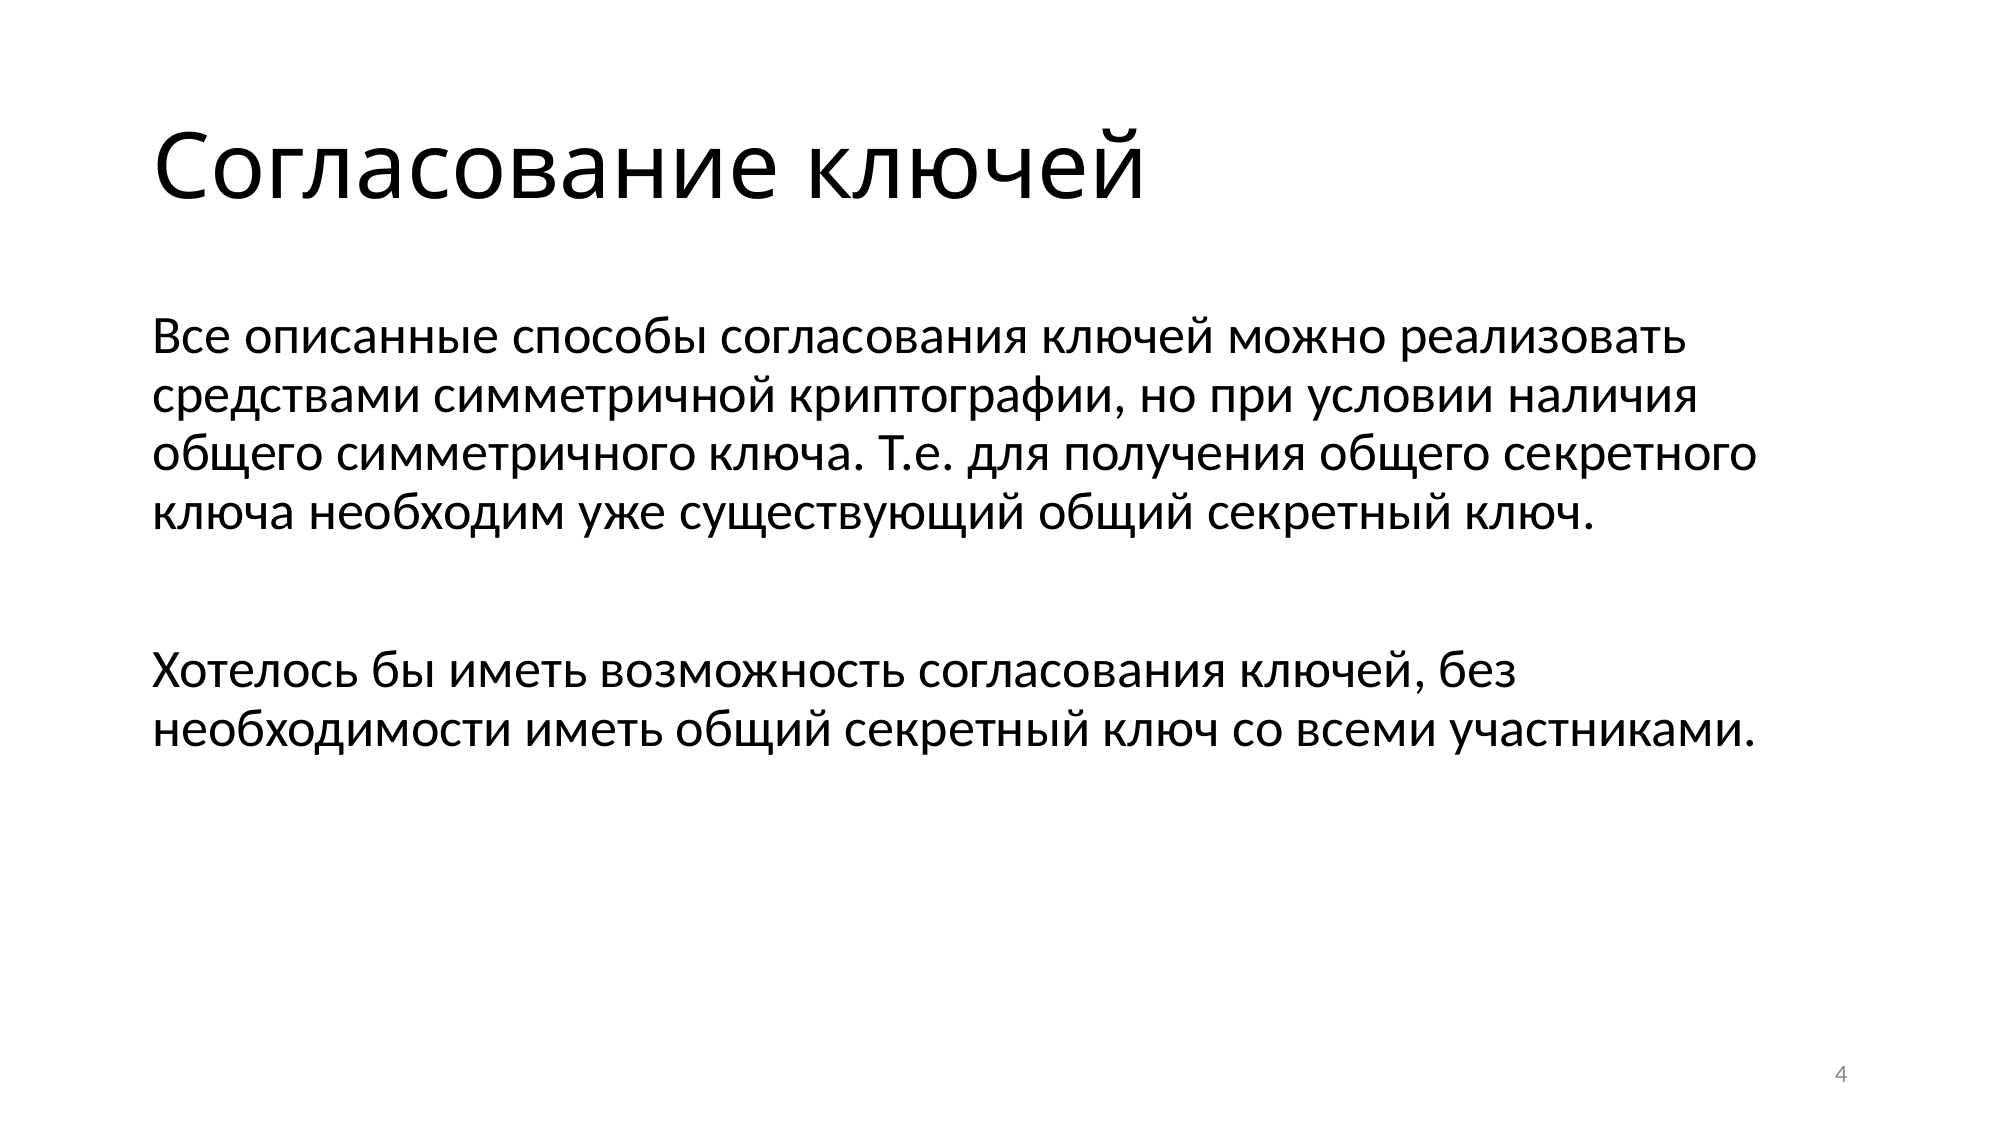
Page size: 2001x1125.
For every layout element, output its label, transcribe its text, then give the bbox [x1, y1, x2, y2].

slide_number 4 [1412, 1042, 1863, 1103]
title Согласование ключей [137, 59, 1863, 278]
list Все описанные способы согласования ключей можно реализовать средствами симметричной криптографии, но при условии наличия общего симметричного ключа. Т.е. для получения общего секретного ключа необходим уже существующий общий секретный ключ. Хотелось бы иметь возможность согласования ключей, без необходимости иметь общий секретный ключ со всеми участниками. [137, 299, 1863, 1014]
